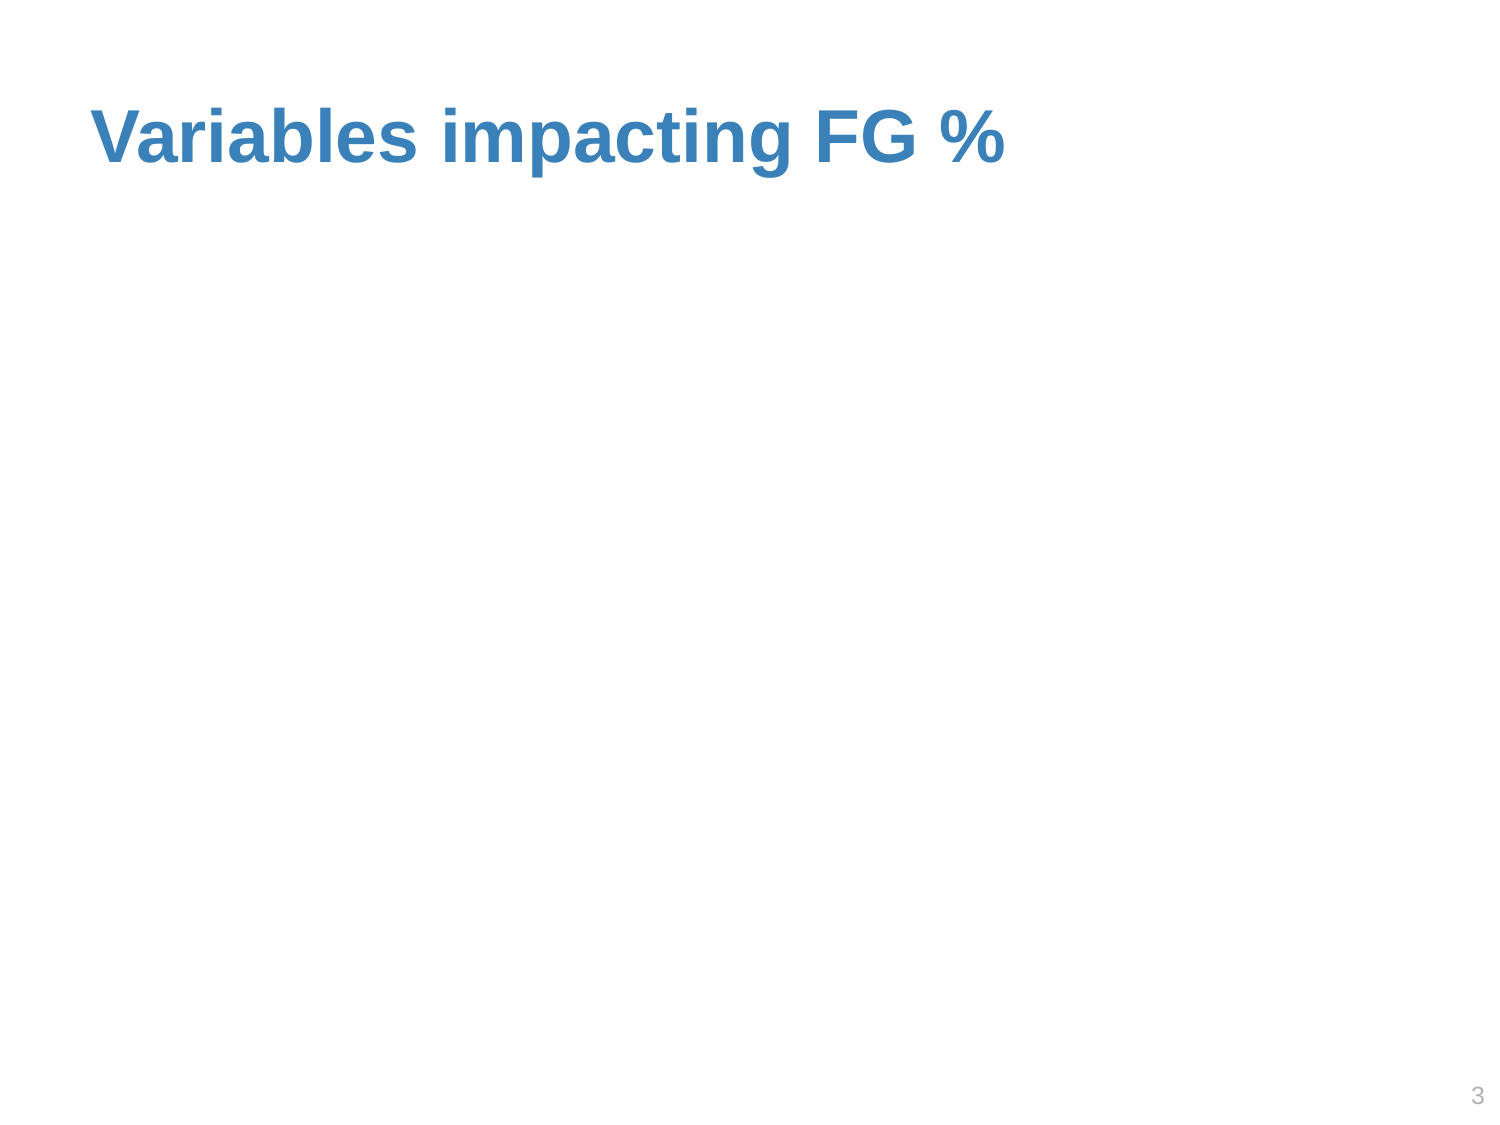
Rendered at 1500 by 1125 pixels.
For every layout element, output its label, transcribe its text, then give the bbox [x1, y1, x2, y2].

slide_number 2 [1149, 1065, 1500, 1125]
title Variables impacting FG % [75, 29, 1425, 193]
